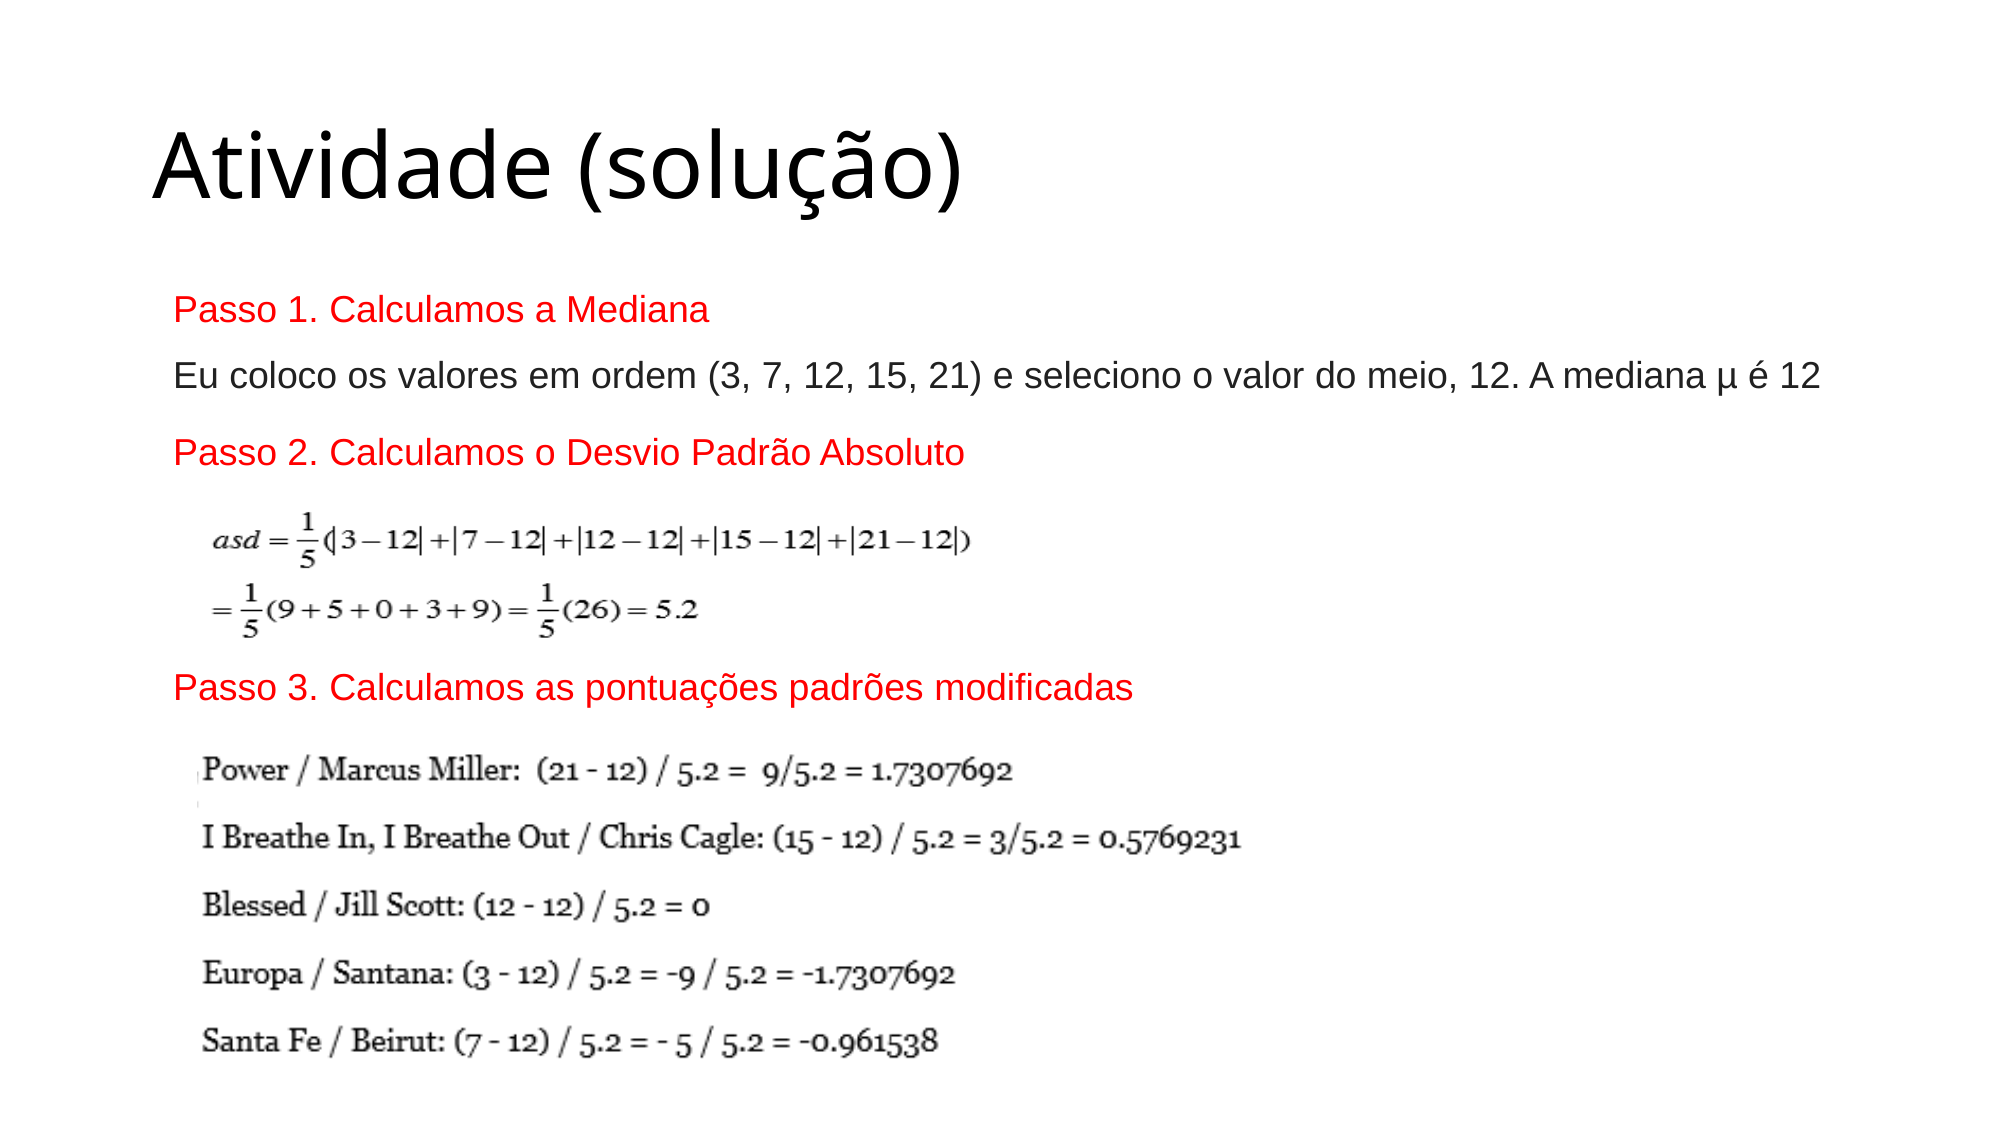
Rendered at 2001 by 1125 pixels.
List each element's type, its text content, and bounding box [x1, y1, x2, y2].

text_box Passo 2. Calculamos o Desvio Padrão Absoluto [158, 420, 1159, 481]
text_box Eu coloco os valores em ordem (3, 7, 12, 15, 21) e seleciono o valor do meio, 12. A mediana µ é 12 [158, 343, 1909, 404]
title Atividade (solução) [137, 59, 1863, 278]
text_box Passo 3. Calculamos as pontuações padrões modificadas [158, 655, 1325, 716]
picture [205, 497, 986, 656]
text_box Passo 1. Calculamos a Mediana [158, 277, 1159, 337]
picture [197, 734, 1265, 1108]
